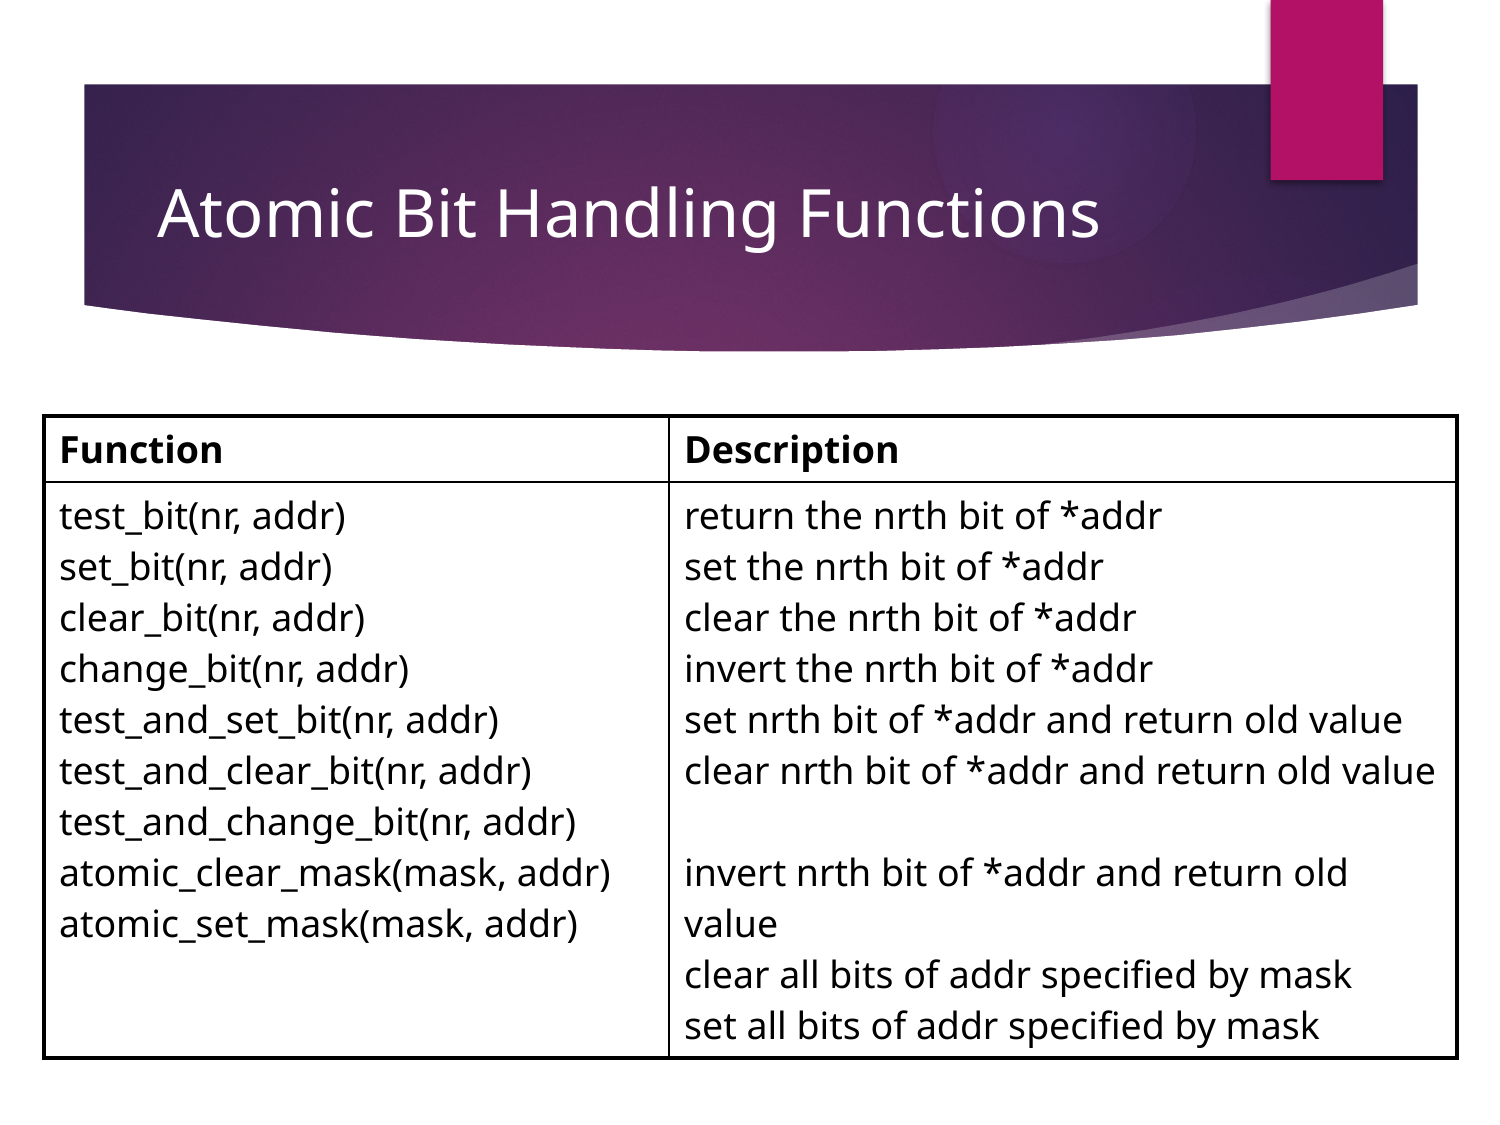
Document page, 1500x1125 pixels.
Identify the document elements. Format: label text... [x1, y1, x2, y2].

table_header Description [670, 418, 1455, 481]
title Atomic Bit Handling Functions [142, 152, 1183, 269]
table_cell test_bit(nr, addr) set_bit(nr, addr) clear_bit(nr, addr) change_bit(nr, addr) test_and_set_bit(nr, addr) test_and_clear_bit(nr, addr) test_and_change_bit(nr, addr) atomic_clear_mask(mask, addr) atomic_set_mask(mask, addr) [46, 483, 668, 1056]
table_cell return the nrth bit of *addr set the nrth bit of *addr clear the nrth bit of *addr invert the nrth bit of *addr set nrth bit of *addr and return old value clear nrth bit of *addr and return old value invert nrth bit of *addr and return old value clear all bits of addr specified by mask set all bits of addr specified by mask [670, 483, 1455, 1056]
table_header Function [46, 418, 668, 481]
